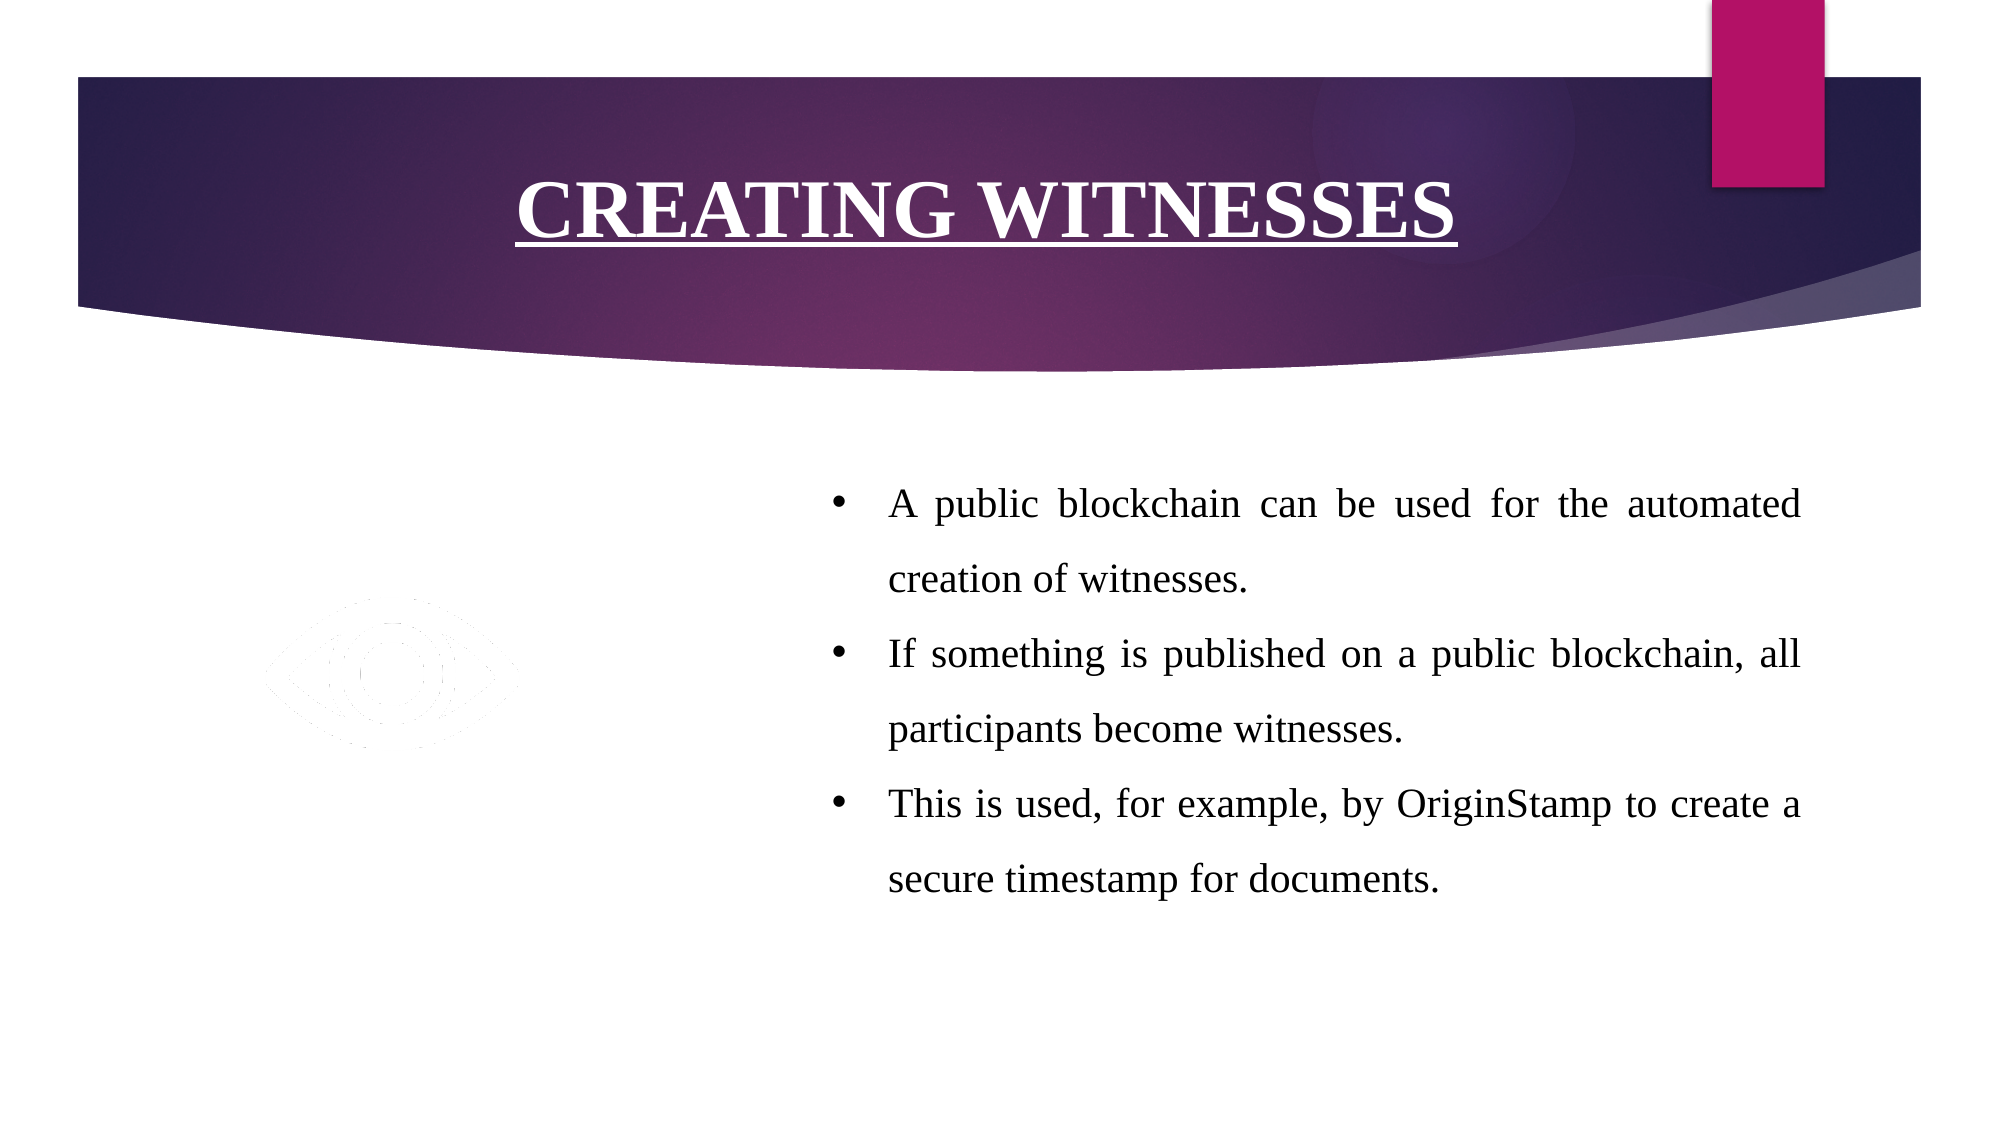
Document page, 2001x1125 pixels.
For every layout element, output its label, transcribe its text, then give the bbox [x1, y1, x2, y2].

picture [239, 520, 545, 827]
text_box A public blockchain can be used for the automated creation of witnesses. If something is published on a public blockchain, all participants become witnesses. This is used, for example, by OriginStamp to create a secure timestamp for documents. [817, 443, 1817, 908]
title CREATING WITNESSES [499, 146, 1500, 263]
